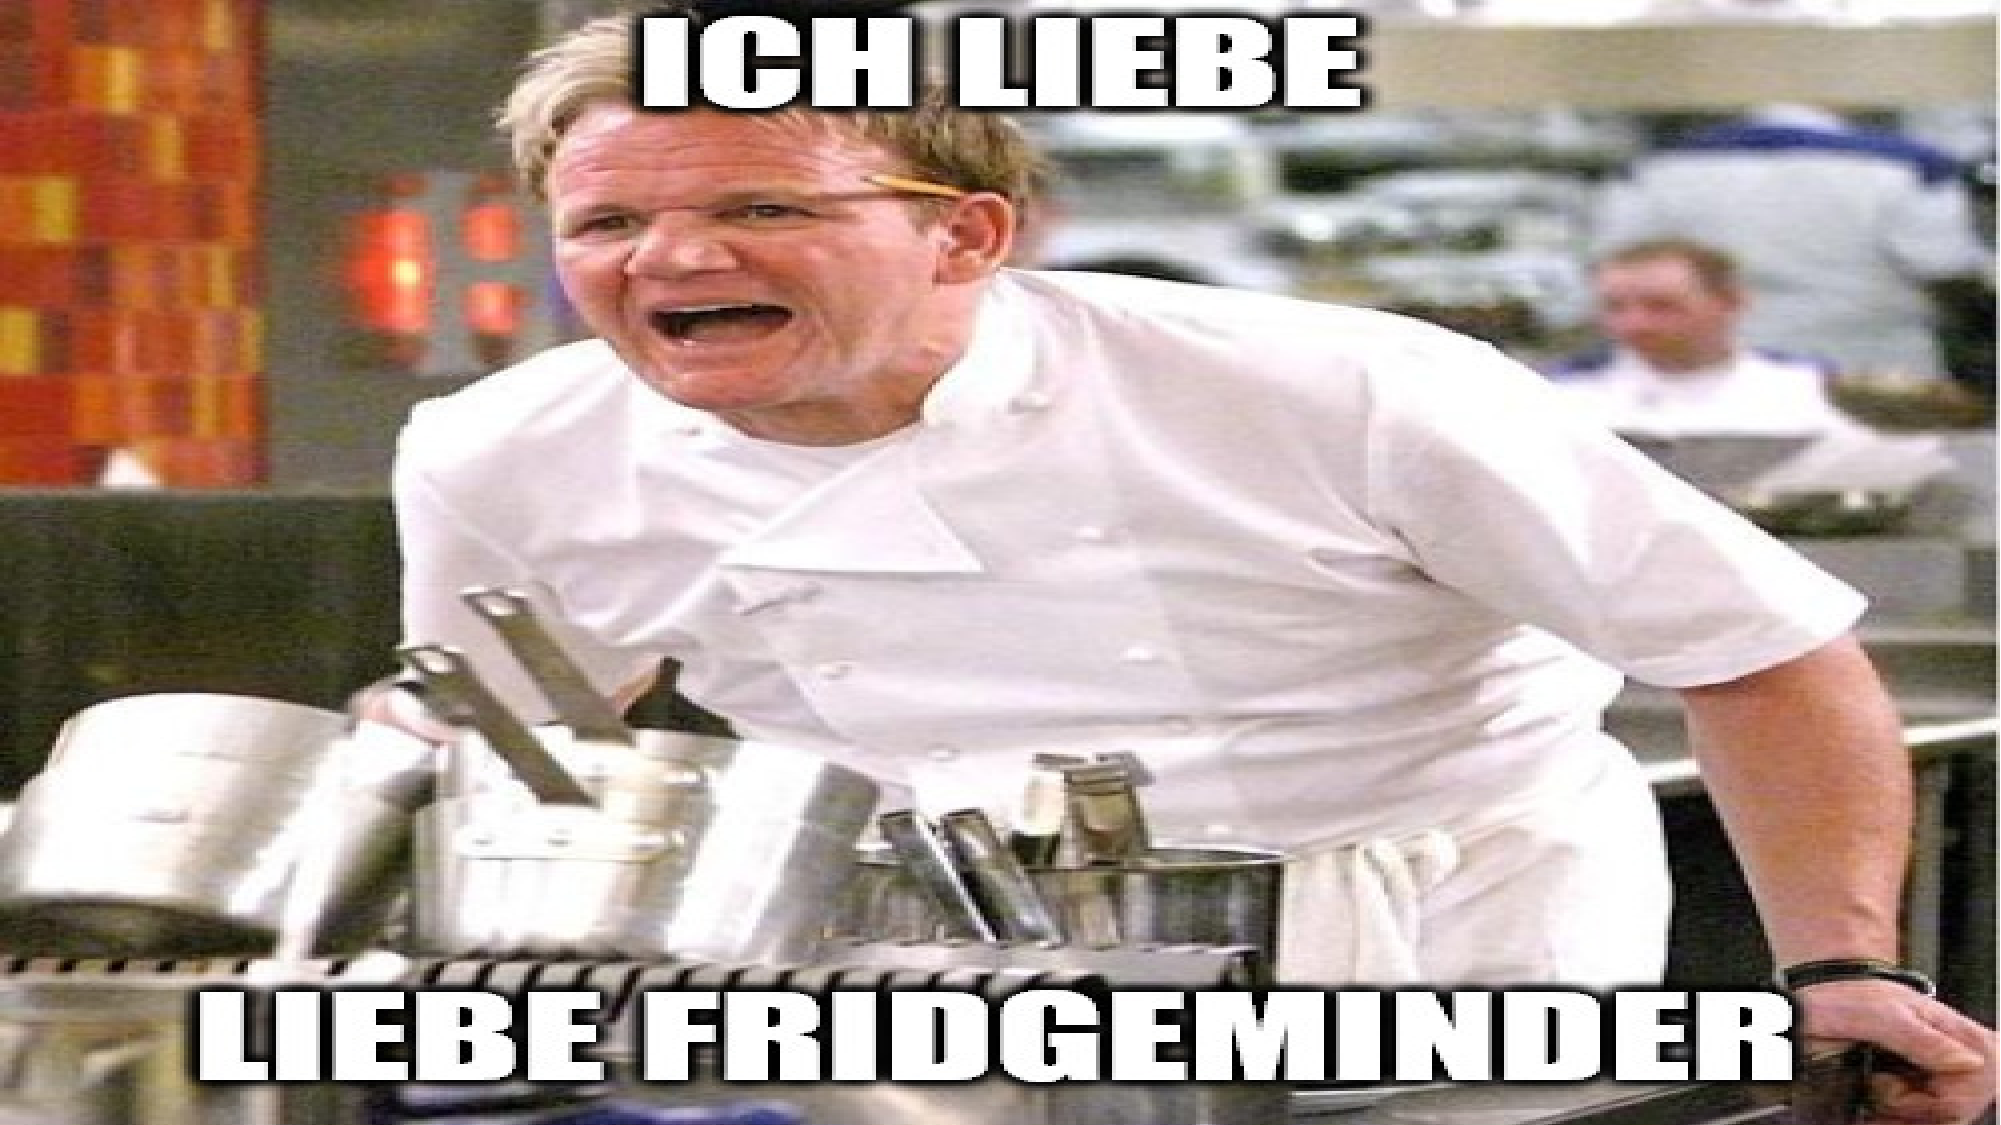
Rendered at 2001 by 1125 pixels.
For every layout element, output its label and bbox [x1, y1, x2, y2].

list [0, 0, 2000, 1125]
